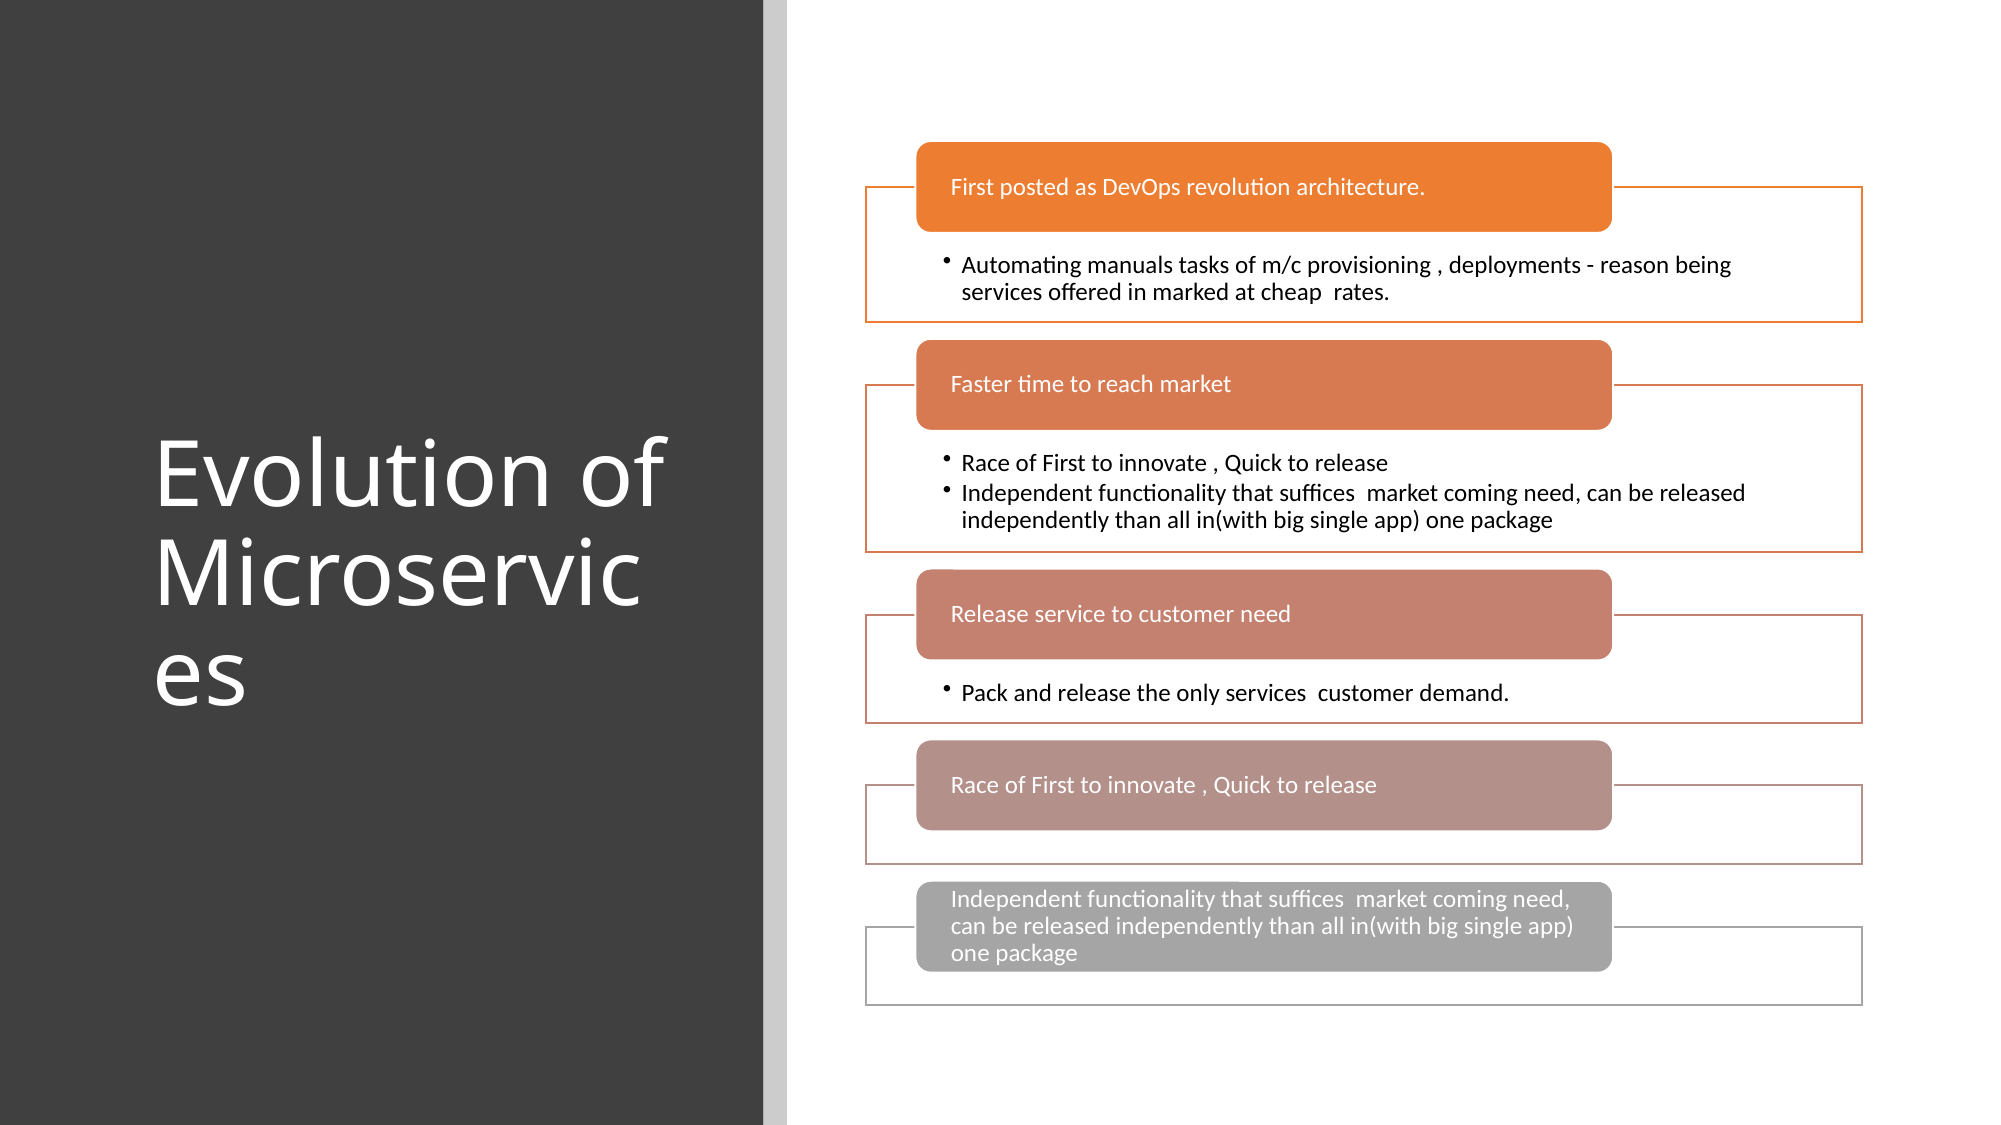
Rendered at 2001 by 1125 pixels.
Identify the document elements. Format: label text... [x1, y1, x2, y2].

text_box [0, 0, 762, 1125]
title Evolution of Microservices [137, 133, 685, 1020]
text_box [762, 0, 788, 1125]
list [865, 133, 1863, 1014]
